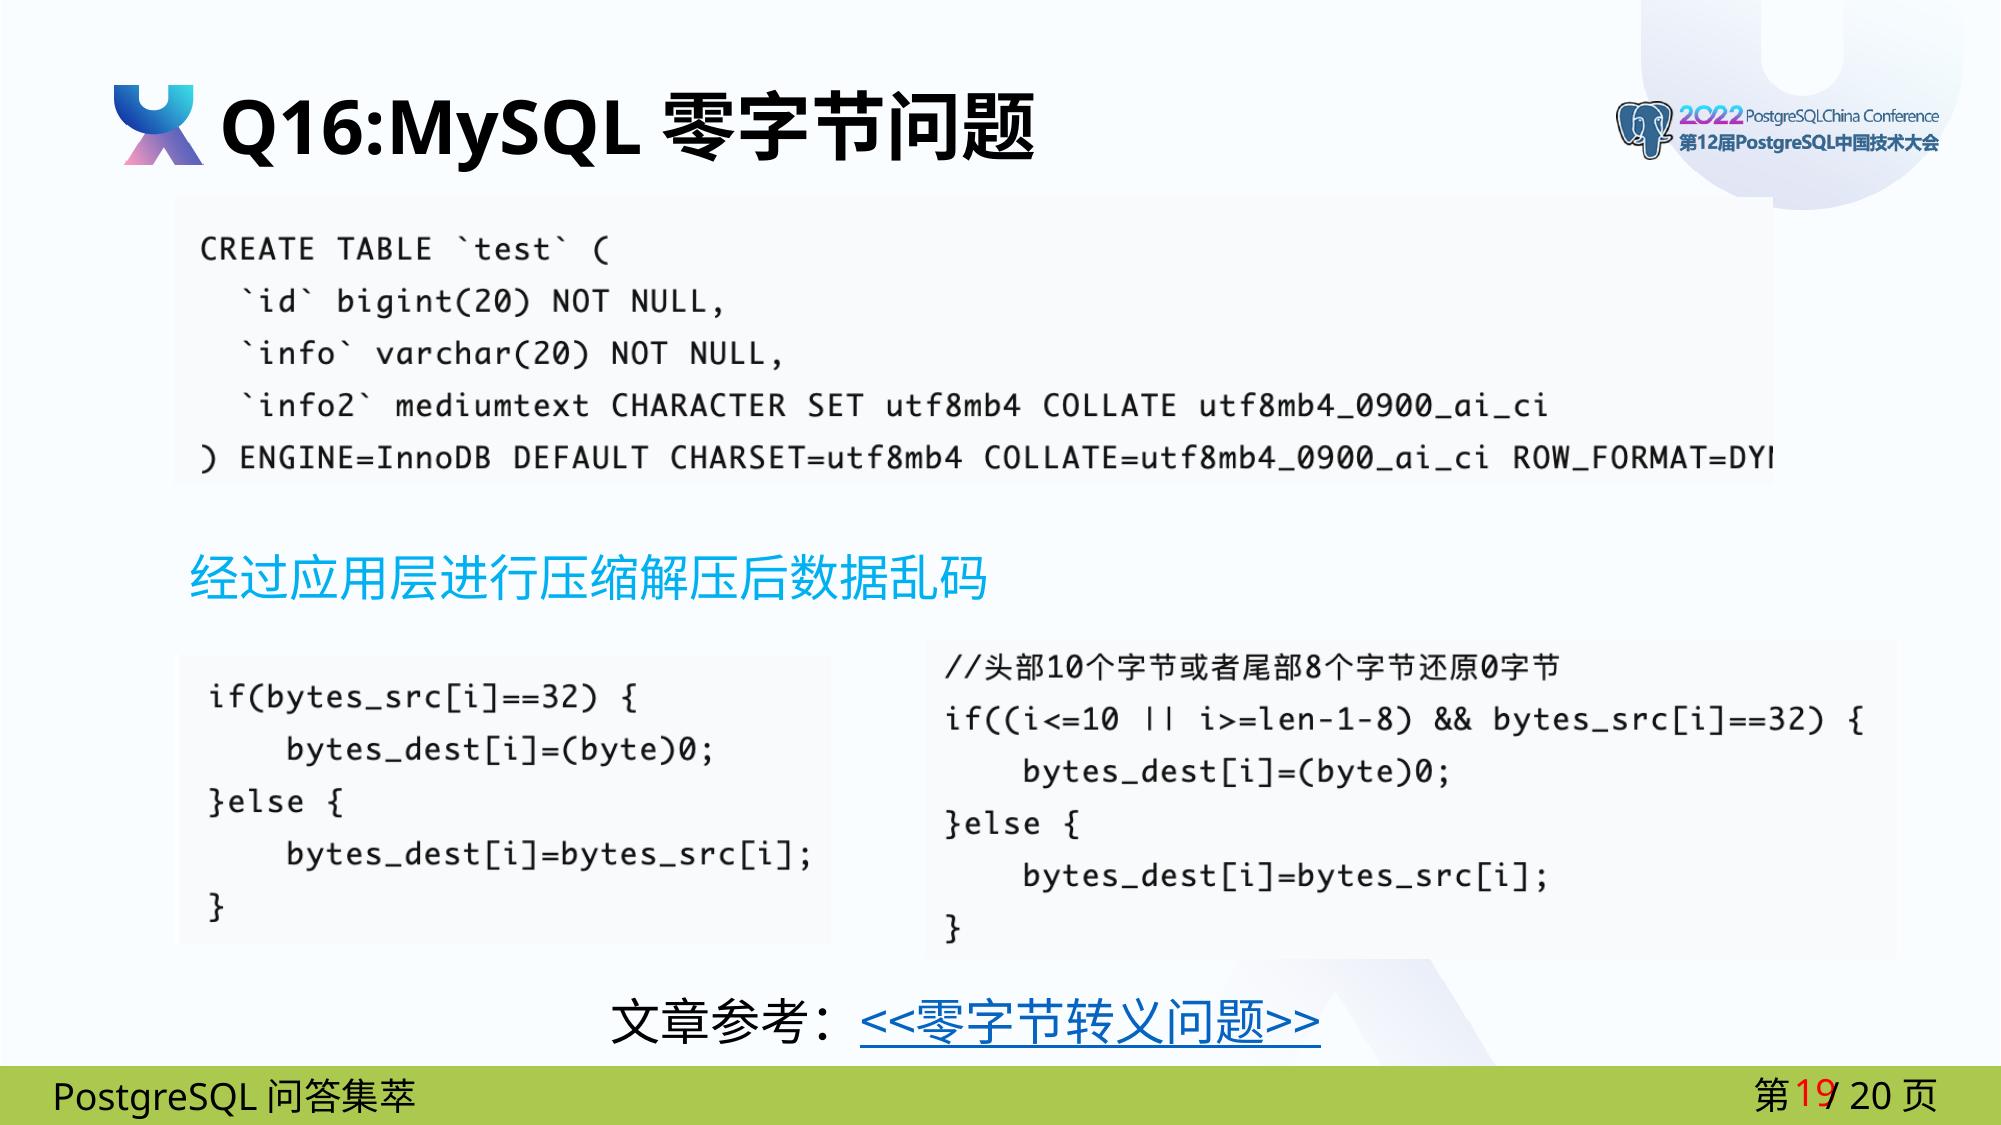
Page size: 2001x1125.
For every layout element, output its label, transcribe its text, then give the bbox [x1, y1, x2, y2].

picture [1, 0, 2000, 1066]
text_box 文章参考：<<零字节转义问题>> [478, 983, 1453, 1071]
text_box Q16:MySQL零字节问题 [204, 71, 1728, 177]
text_box 经过应用层进行压缩解压后数据乱码 [174, 509, 1134, 615]
